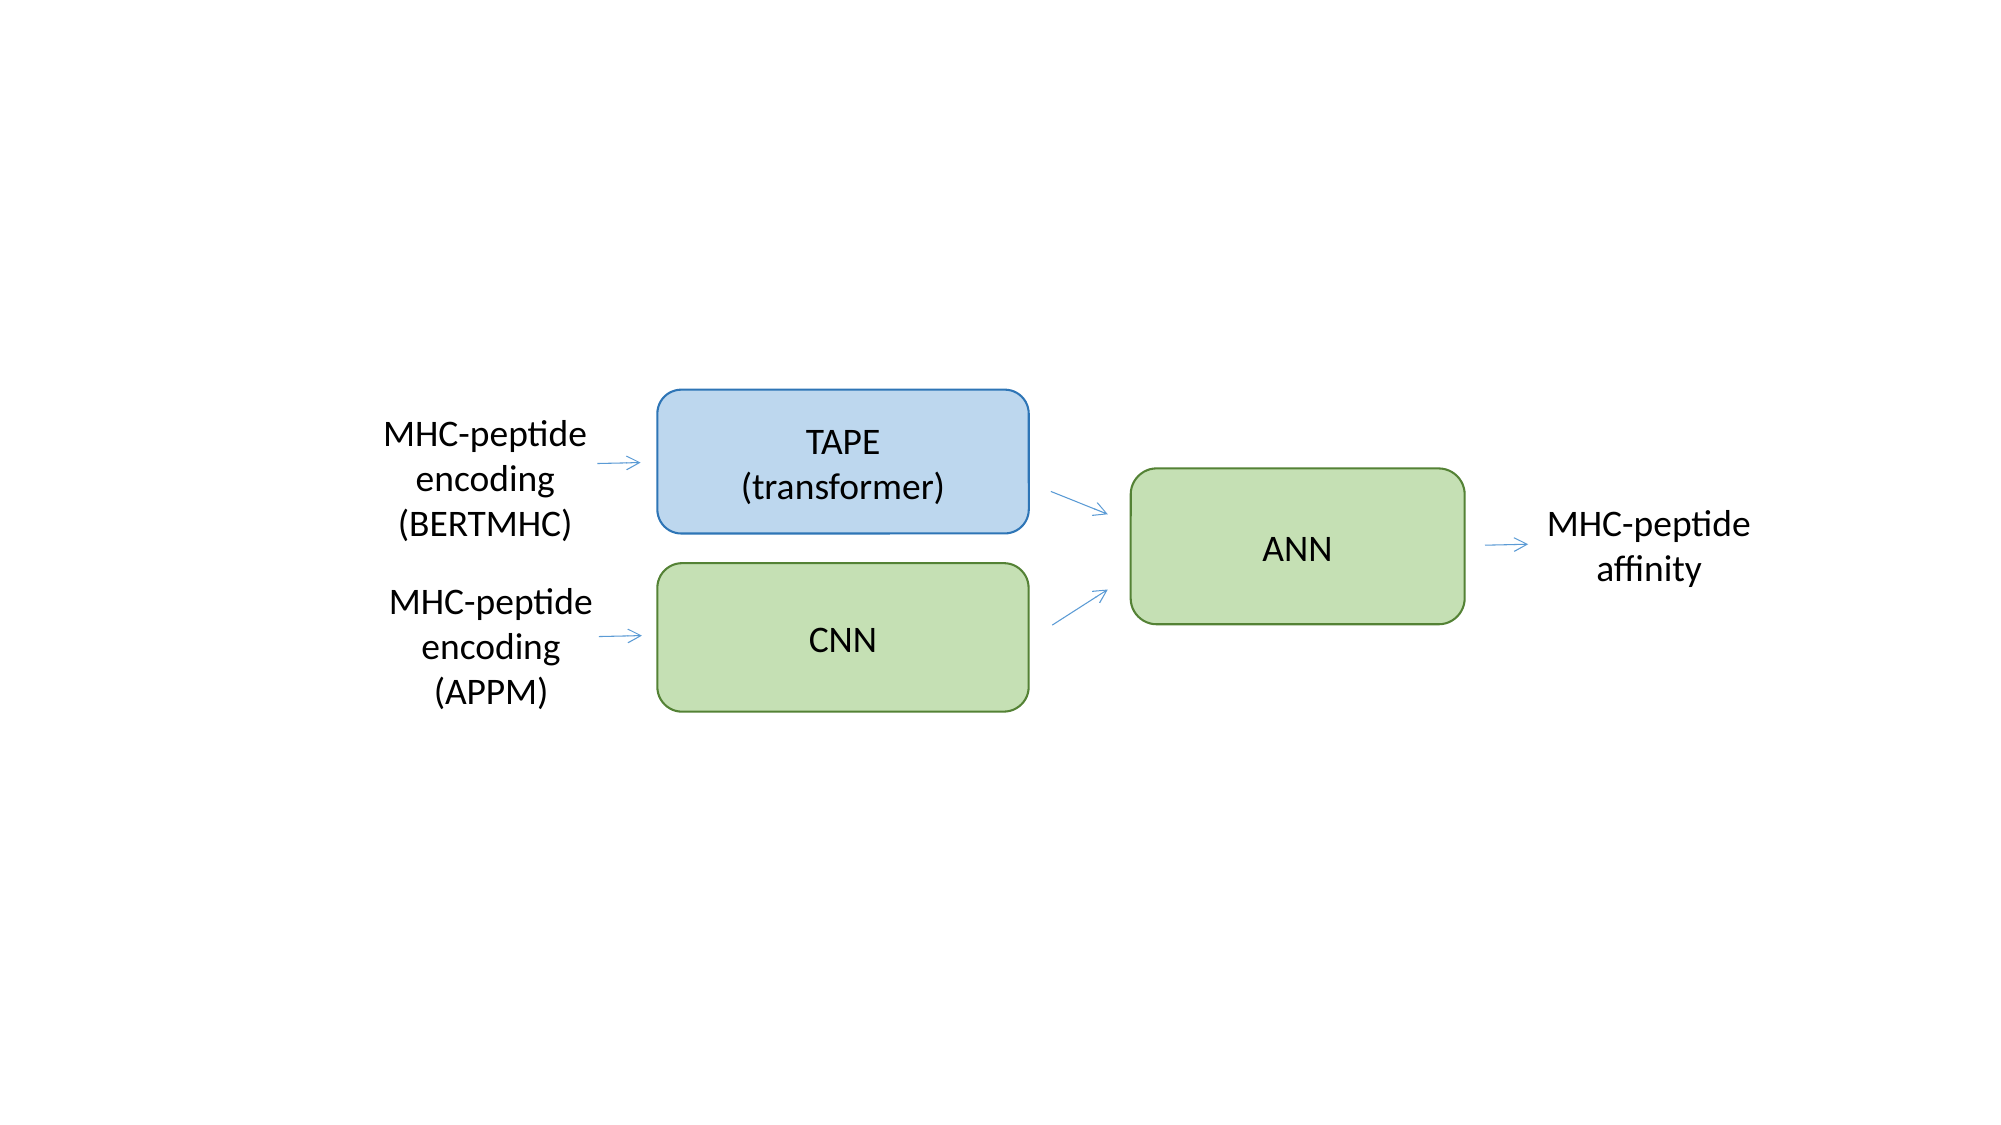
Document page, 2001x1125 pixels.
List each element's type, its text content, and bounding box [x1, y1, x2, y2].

text_box TAPE (transformer) [656, 388, 1030, 535]
text_box MHC-peptide encoding (APPM) [367, 569, 615, 720]
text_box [1050, 491, 1108, 515]
text_box CNN [656, 562, 1030, 713]
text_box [1052, 589, 1108, 626]
text_box MHC-peptide affinity [1528, 491, 1770, 597]
text_box ANN [1129, 467, 1466, 626]
text_box MHC-peptide encoding (BERTMHC) [364, 401, 607, 552]
